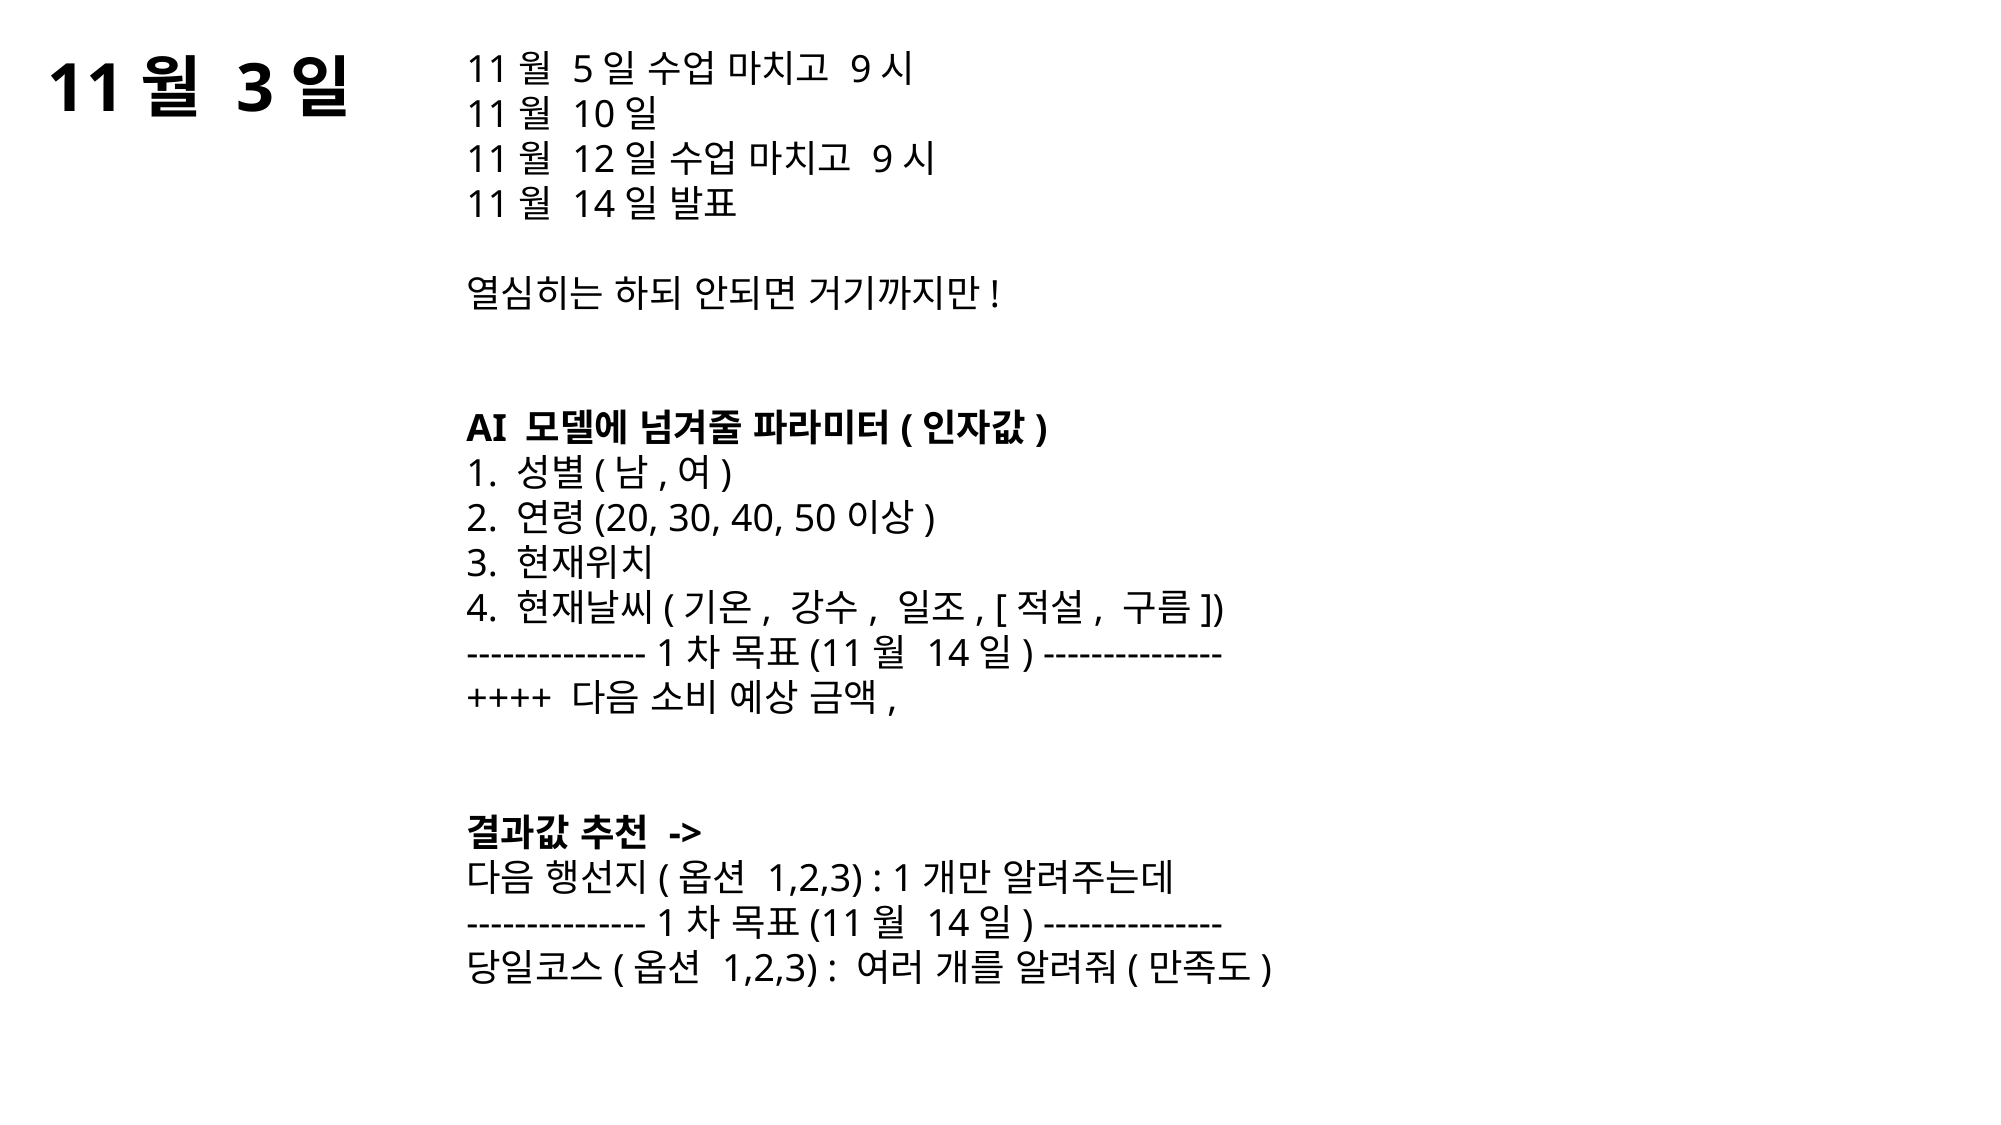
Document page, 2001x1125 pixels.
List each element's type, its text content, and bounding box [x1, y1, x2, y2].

text_box 11월 5일 수업 마치고 9시 11월 10일 11월 12일 수업 마치고 9시 11월 14일 발표 열심히는 하되 안되면 거기까지만! [451, 37, 1802, 323]
text_box 11월 3일 [33, 37, 403, 133]
text_box AI 모델에 넘겨줄 파라미터(인자값) 1. 성별(남,여) 2. 연령(20, 30, 40, 50이상) 3. 현재위치 4. 현재날씨(기온, 강수, 일조, [적설, 구름]) --------------- 1차 목표(11월 14일) --------------- ++++ 다음 소비 예상 금액, 결과값 추천 -> 다음 행선지(옵션 1,2,3) : 1개만 알려주는데 --------------- 1차 목표(11월 14일) --------------- 당일코스(옵션 1,2,3) : 여러 개를 알려줘(만족도) [451, 396, 1802, 997]
